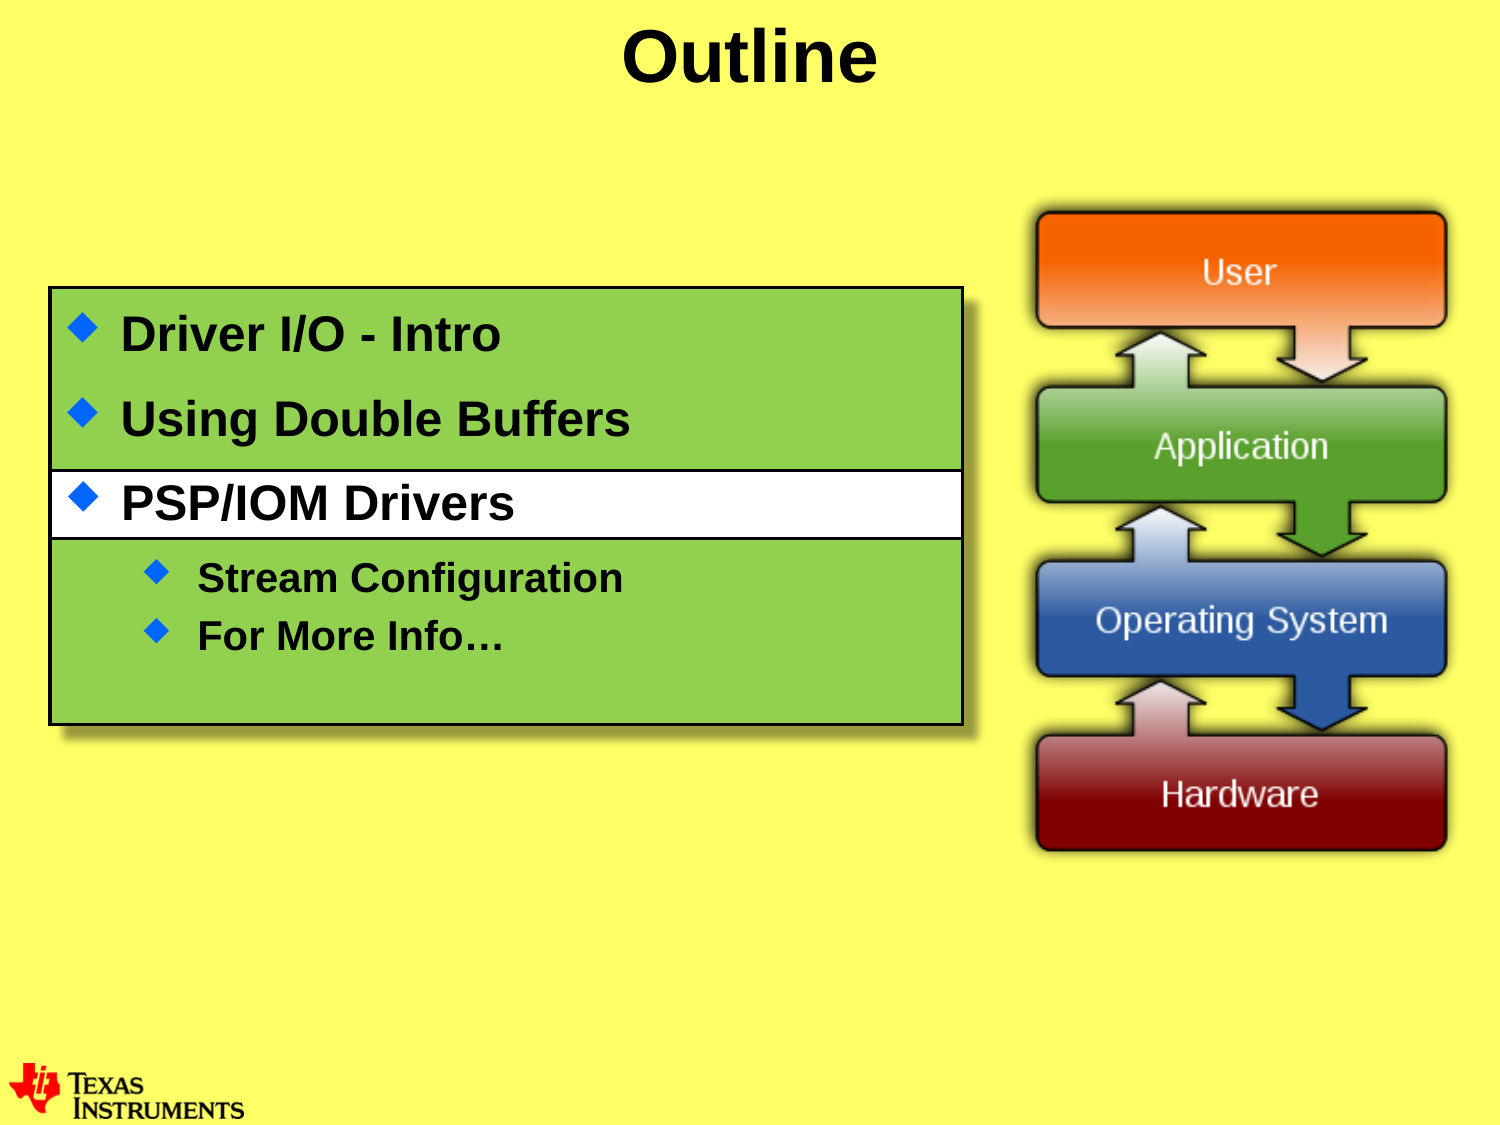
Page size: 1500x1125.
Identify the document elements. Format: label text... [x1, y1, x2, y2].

text_box Driver I/O - Intro [49, 301, 959, 371]
text_box [49, 539, 963, 725]
text_box [49, 287, 963, 470]
text_box Stream Configuration [126, 553, 925, 605]
text_box Using Double Buffers [49, 385, 959, 455]
text_box PSP/IOM Drivers [49, 470, 963, 539]
title Outline [0, 0, 1500, 122]
picture [1010, 188, 1474, 874]
picture [8, 1062, 245, 1120]
text_box For More Info… [126, 611, 925, 663]
